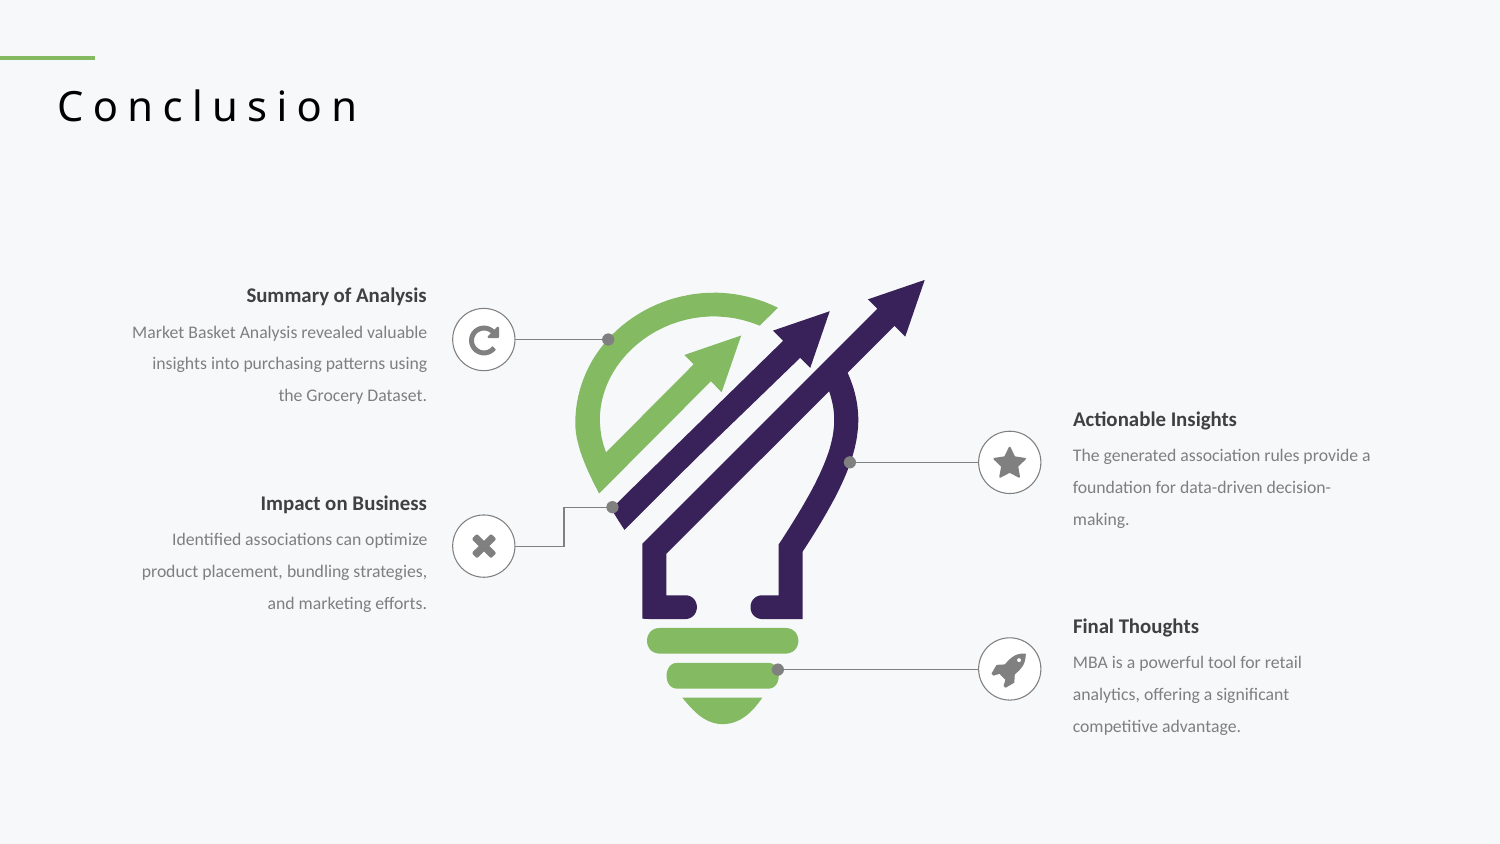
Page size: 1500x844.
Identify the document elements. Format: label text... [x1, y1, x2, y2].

text_box [451, 513, 516, 579]
text_box MBA is a powerful tool for retail analytics, offering a significant competitive advantage. [1058, 633, 1386, 744]
text_box Market Basket Analysis revealed valuable insights into purchasing patterns using the Grocery Dataset. [114, 302, 442, 413]
text_box [666, 662, 779, 689]
text_box [991, 653, 1026, 688]
text_box Summary of Analysis [231, 274, 442, 302]
text_box The generated association rules provide a foundation for data-driven decision-making. [1058, 425, 1386, 537]
text_box [977, 430, 1042, 495]
text_box Final Thoughts [1058, 605, 1215, 633]
text_box [469, 325, 500, 356]
text_box [451, 307, 516, 372]
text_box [514, 507, 613, 547]
text_box [642, 279, 925, 620]
text_box [647, 627, 799, 654]
text_box [977, 636, 1042, 702]
text_box [614, 311, 830, 530]
text_box [682, 697, 763, 725]
text_box Identified associations can optimize product placement, bundling strategies, and marketing efforts. [114, 509, 442, 621]
text_box [575, 292, 778, 494]
text_box Impact on Business [245, 482, 442, 509]
text_box Conclusion [42, 82, 373, 138]
text_box [472, 534, 496, 558]
text_box [993, 446, 1026, 478]
text_box Actionable Insights [1058, 398, 1253, 425]
